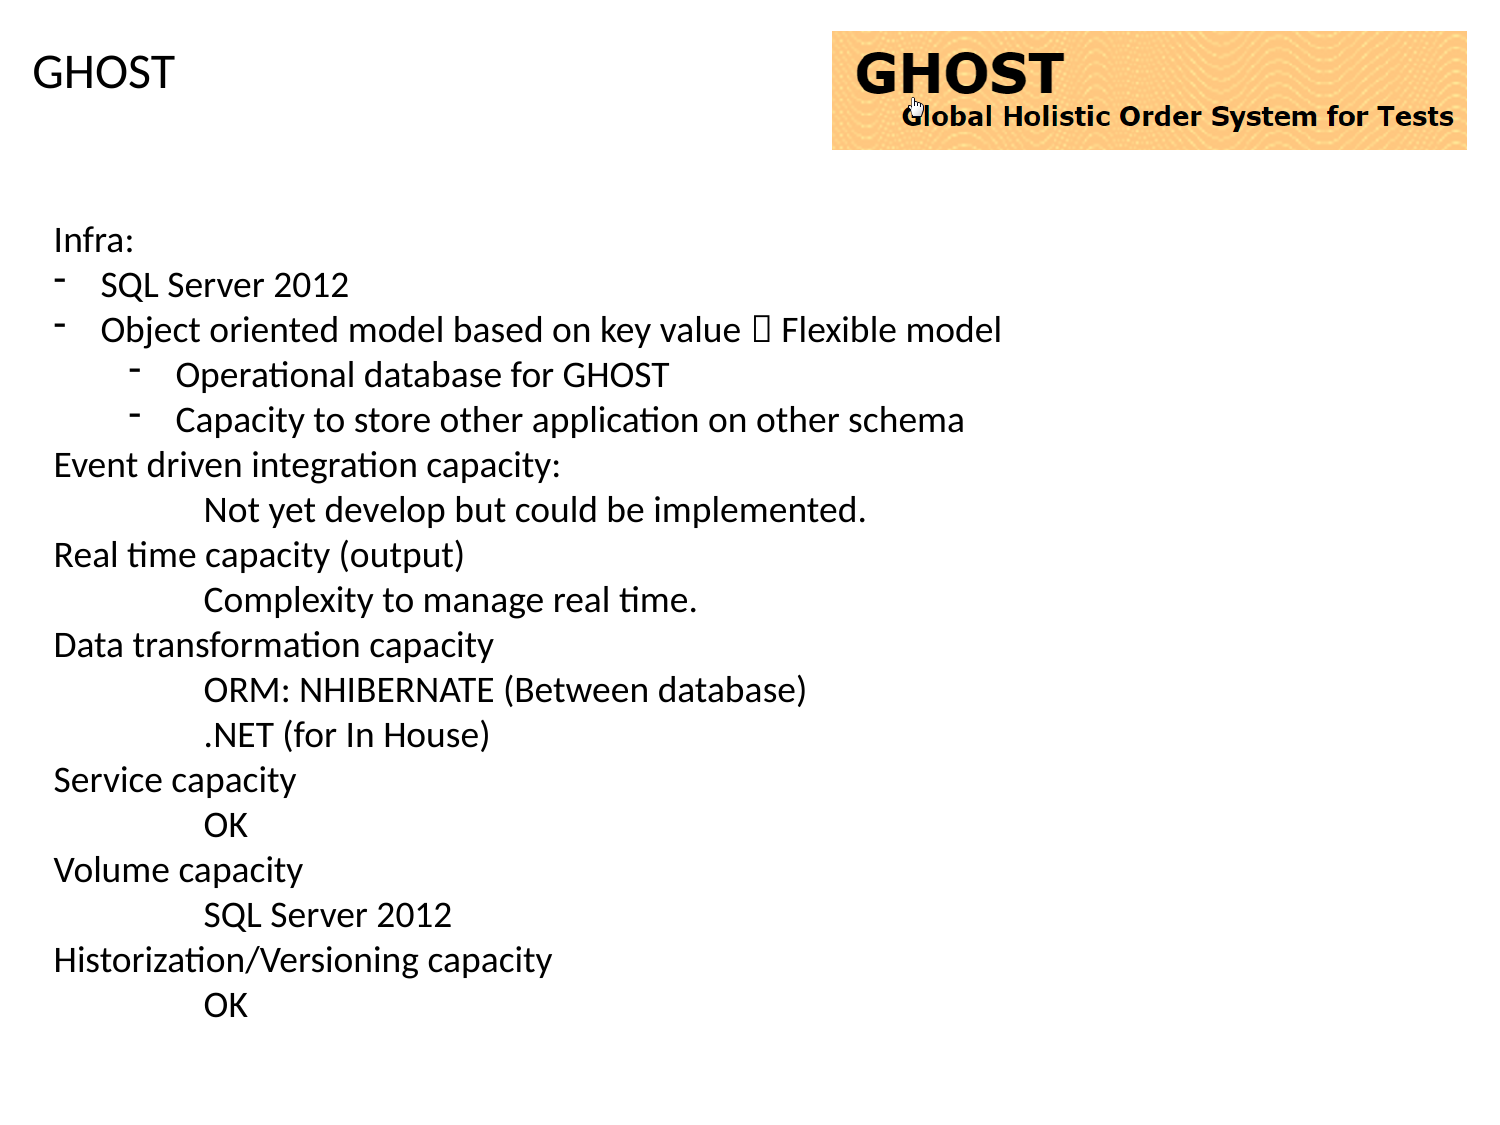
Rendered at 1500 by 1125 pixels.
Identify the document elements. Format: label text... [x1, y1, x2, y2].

text_box Infra: SQL Server 2012 Object oriented model based on key value  Flexible model Operational database for GHOST Capacity to store other application on other schema Event driven integration capacity: Not yet develop but could be implemented. Real time capacity (output) Complexity to manage real time. Data transformation capacity ORM: NHIBERNATE (Between database) .NET (for In House) Service capacity OK Volume capacity SQL Server 2012 Historization/Versioning capacity OK [39, 207, 1445, 1033]
picture [832, 30, 1467, 150]
text_box GHOST [17, 31, 573, 106]
